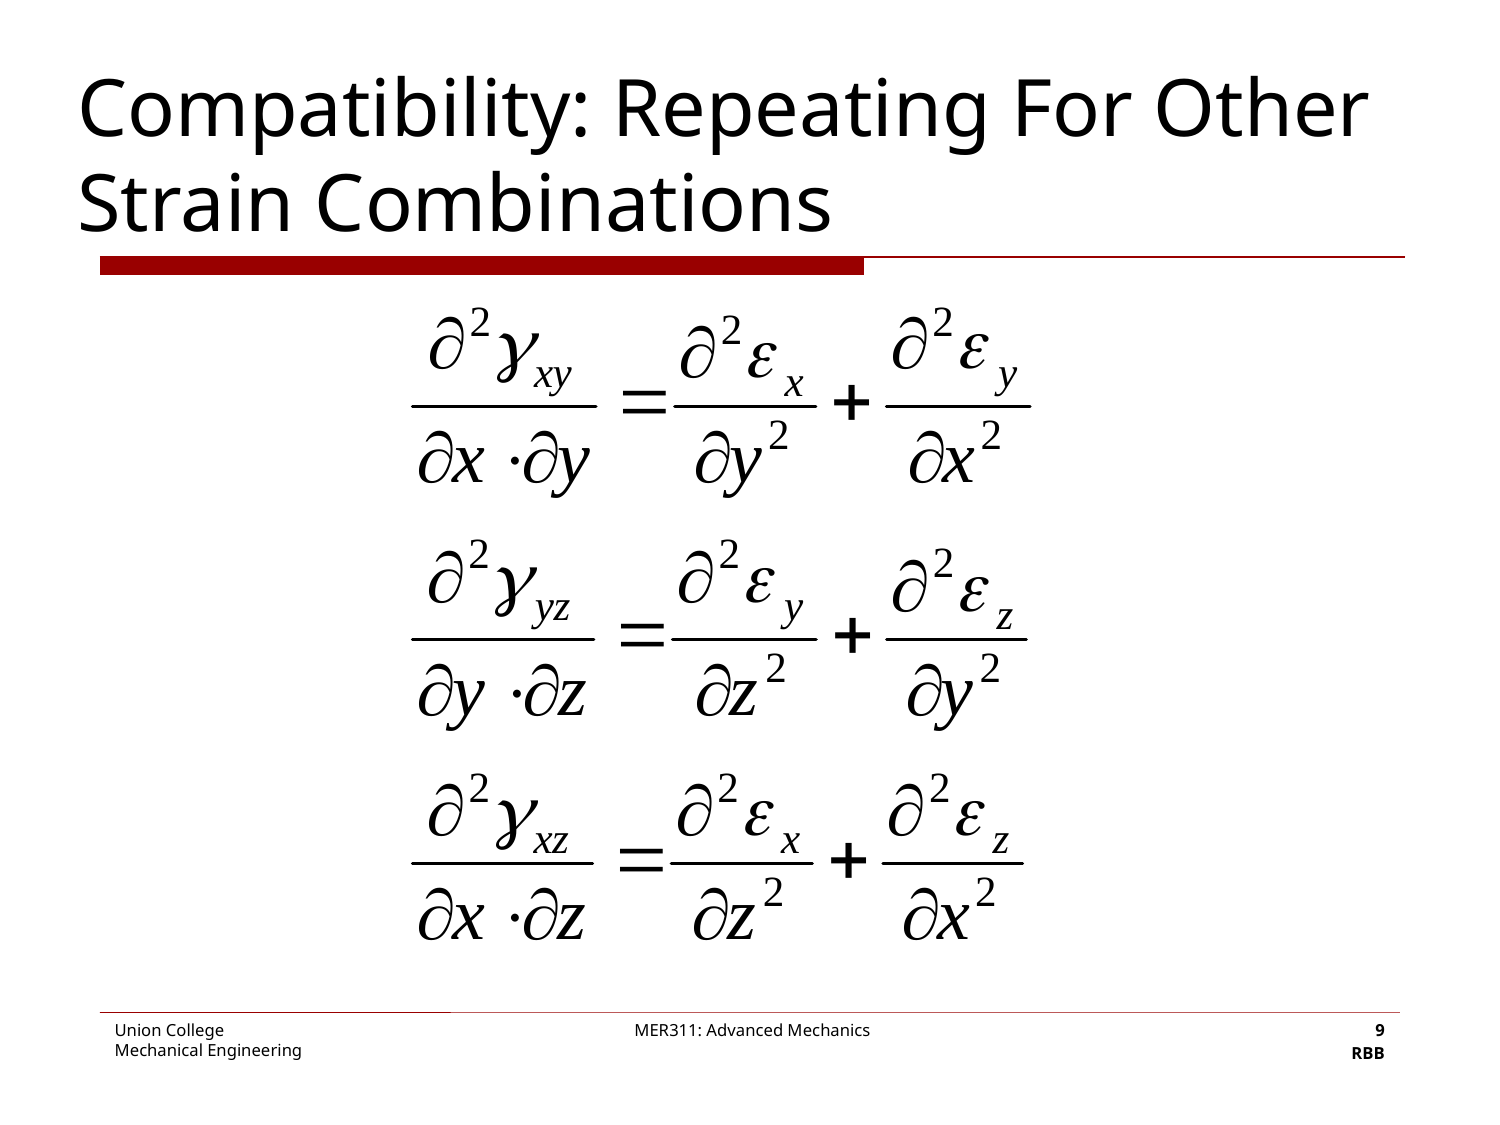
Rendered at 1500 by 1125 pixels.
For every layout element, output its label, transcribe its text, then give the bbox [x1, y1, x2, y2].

slide_number 9 RBB [1087, 1012, 1400, 1088]
title Compatibility: Repeating For Other Strain Combinations [62, 50, 1425, 250]
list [399, 287, 1049, 955]
